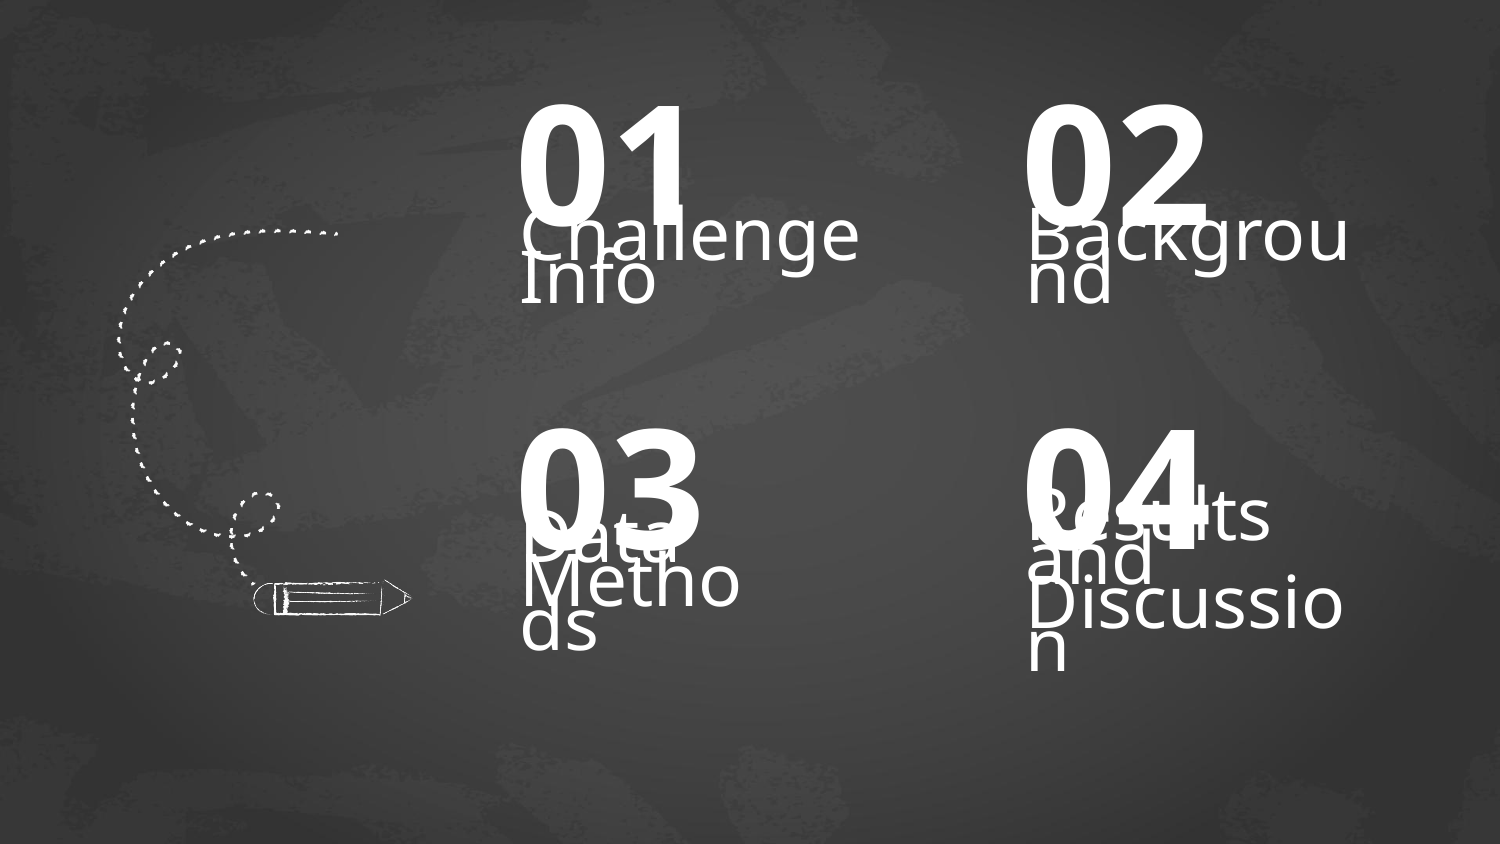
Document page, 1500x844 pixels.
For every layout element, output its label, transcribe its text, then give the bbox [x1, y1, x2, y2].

subtitle Background [1010, 236, 1387, 302]
subtitle Results and Discussion [1010, 560, 1387, 627]
title 03 [500, 431, 881, 534]
title 04 [1006, 431, 1387, 534]
title 02 [1006, 107, 1387, 210]
picture [0, 0, 1500, 844]
subtitle Data Methods [504, 560, 803, 627]
title 01 [500, 107, 881, 210]
subtitle Challenge Info [504, 236, 881, 302]
